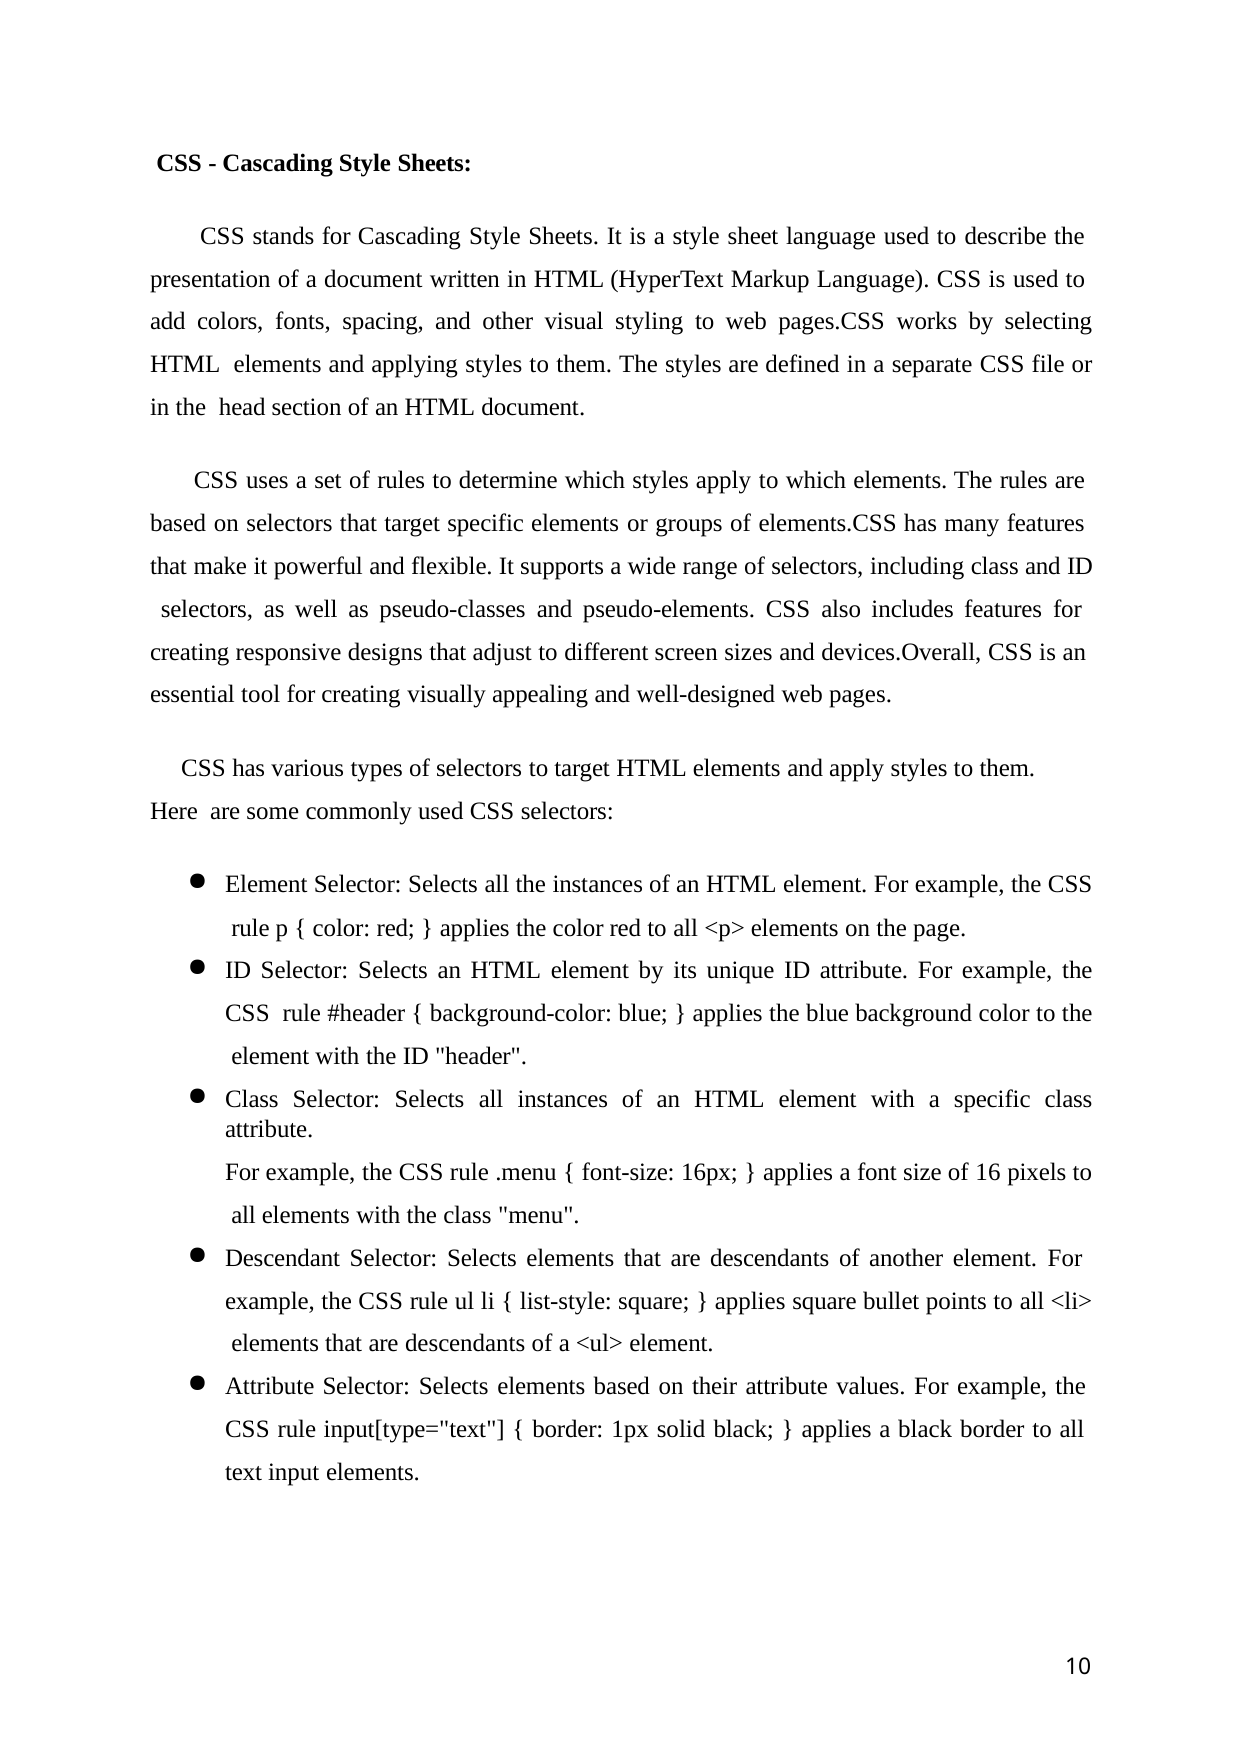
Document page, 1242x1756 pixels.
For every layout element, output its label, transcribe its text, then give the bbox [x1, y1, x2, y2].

slide_number 10 [1058, 1651, 1096, 1756]
text_box CSS - Cascading Style Sheets: CSS stands for Cascading Style Sheets. It is a style sheet language used to describe the presentation of a document written in HTML (HyperText Markup Language). CSS is used to add colors, fonts, spacing, and other visual styling to web pages.CSS works by selecting HTML elements and applying styles to them. The styles are defined in a separate CSS file or in the head section of an HTML document. CSS uses a set of rules to determine which styles apply to which elements. The rules are based on selectors that target specific elements or groups of elements.CSS has many features that make it powerful and flexible. It supports a wide range of selectors, including class and ID selectors, as well as pseudo-classes and pseudo-elements. CSS also includes features for creating responsive designs that adjust to different screen sizes and devices.Overall, CSS is an essential tool for creating visually appealing and well-designed web pages. CSS has various types of selectors to target HTML elements and apply styles to them. Here are some commonly used CSS selectors: Element Selector: Selects all the instances of an HTML element. For example, the CSS rule p { color: red; } applies the color red to all <p> elements on the page. ID Selector: Selects an HTML element by its unique ID attribute. For example, the CSS rule #header { background-color: blue; } applies the blue background color to the element with the ID "header". Class Selector: Selects all instances of an HTML element with a specific class attribute. For example, the CSS rule .menu { font-size: 16px; } applies a font size of 16 pixels to all elements with the class "menu". Descendant Selector: Selects elements that are descendants of another element. For example, the CSS rule ul li { list-style: square; } applies square bullet points to all <li> elements that are descendants of a <ul> element. Attribute Selector: Selects elements based on their attribute values. For example, the CSS rule input[type="text"] { border: 1px solid black; } applies a black border to all text input elements. [147, 144, 1094, 1486]
